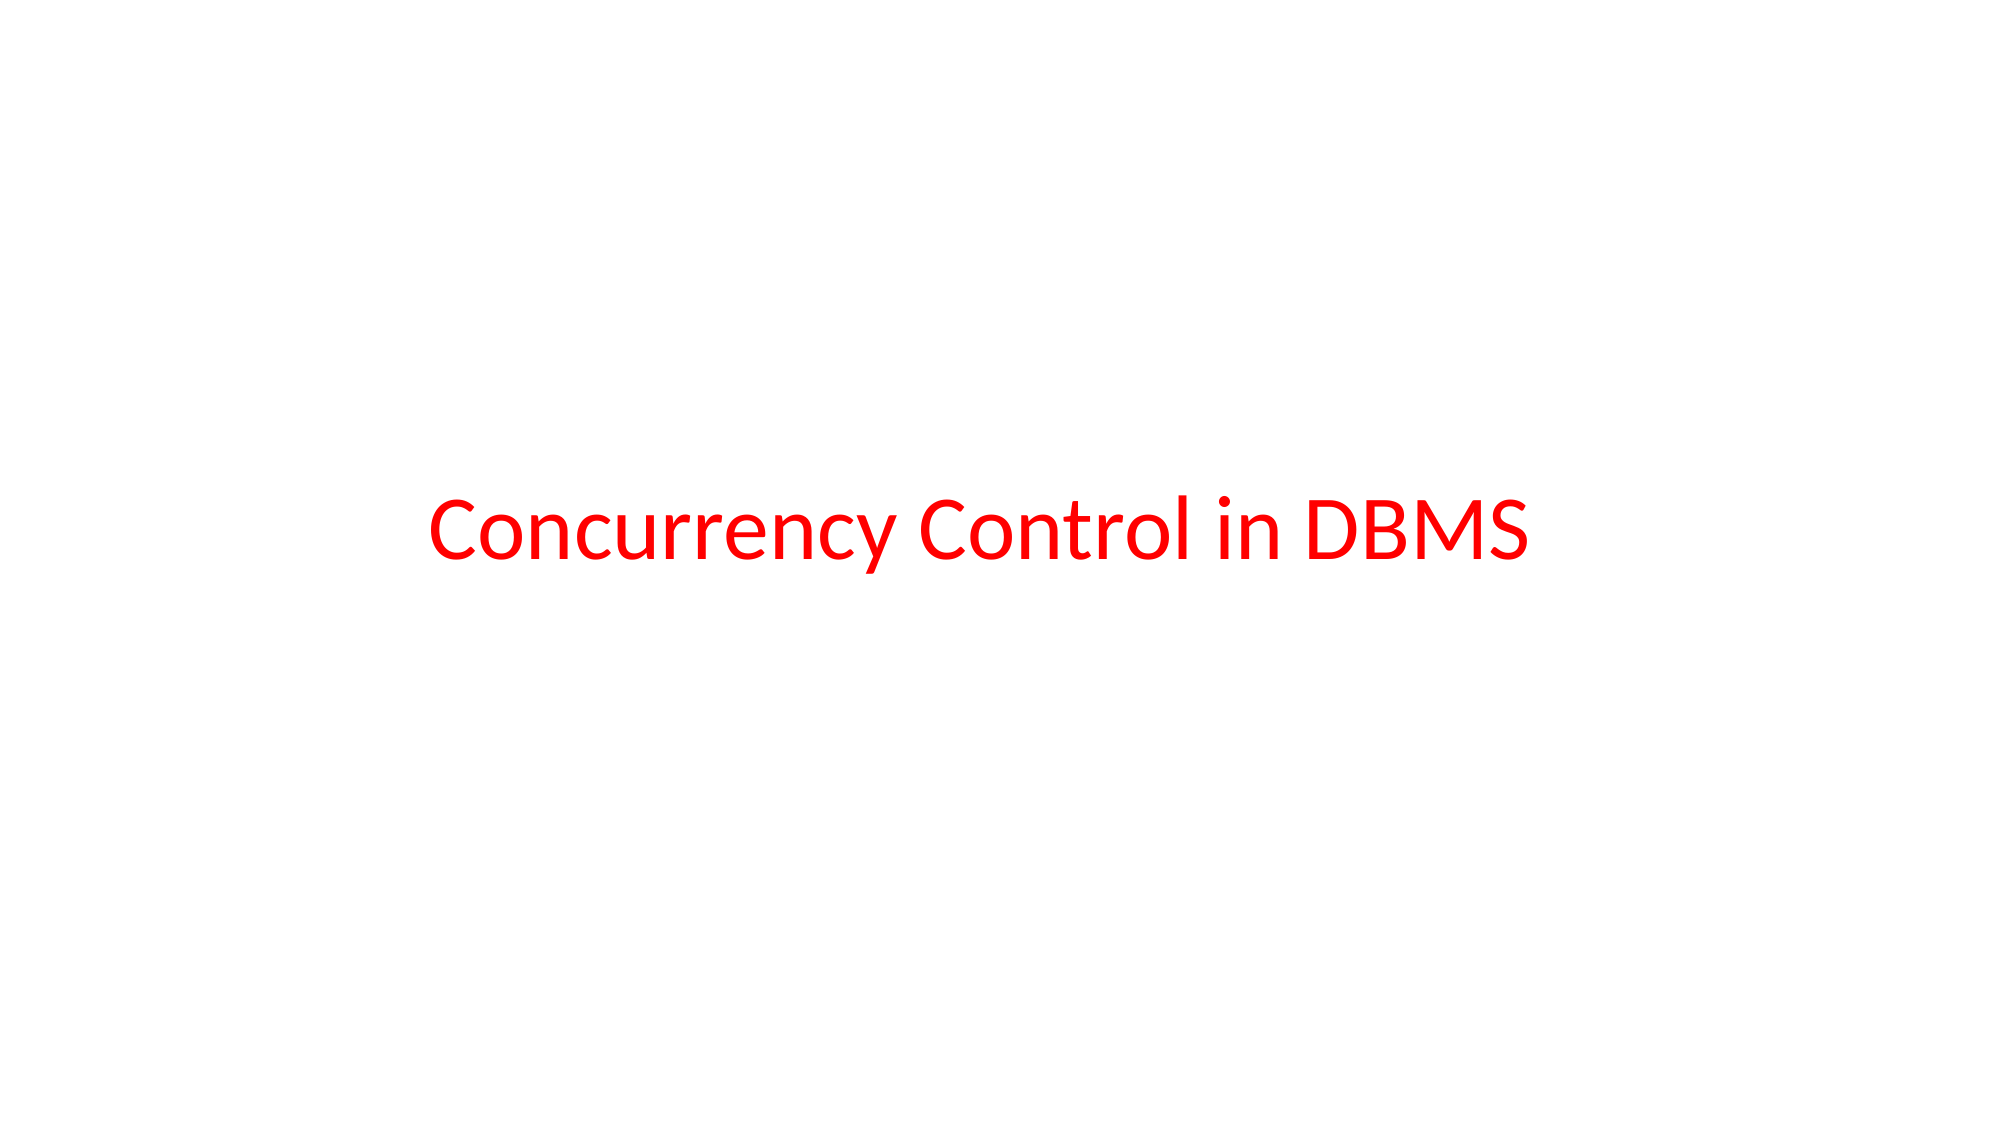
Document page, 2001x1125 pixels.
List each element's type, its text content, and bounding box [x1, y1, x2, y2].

list Concurrency Control in DBMS [62, 46, 1972, 1125]
